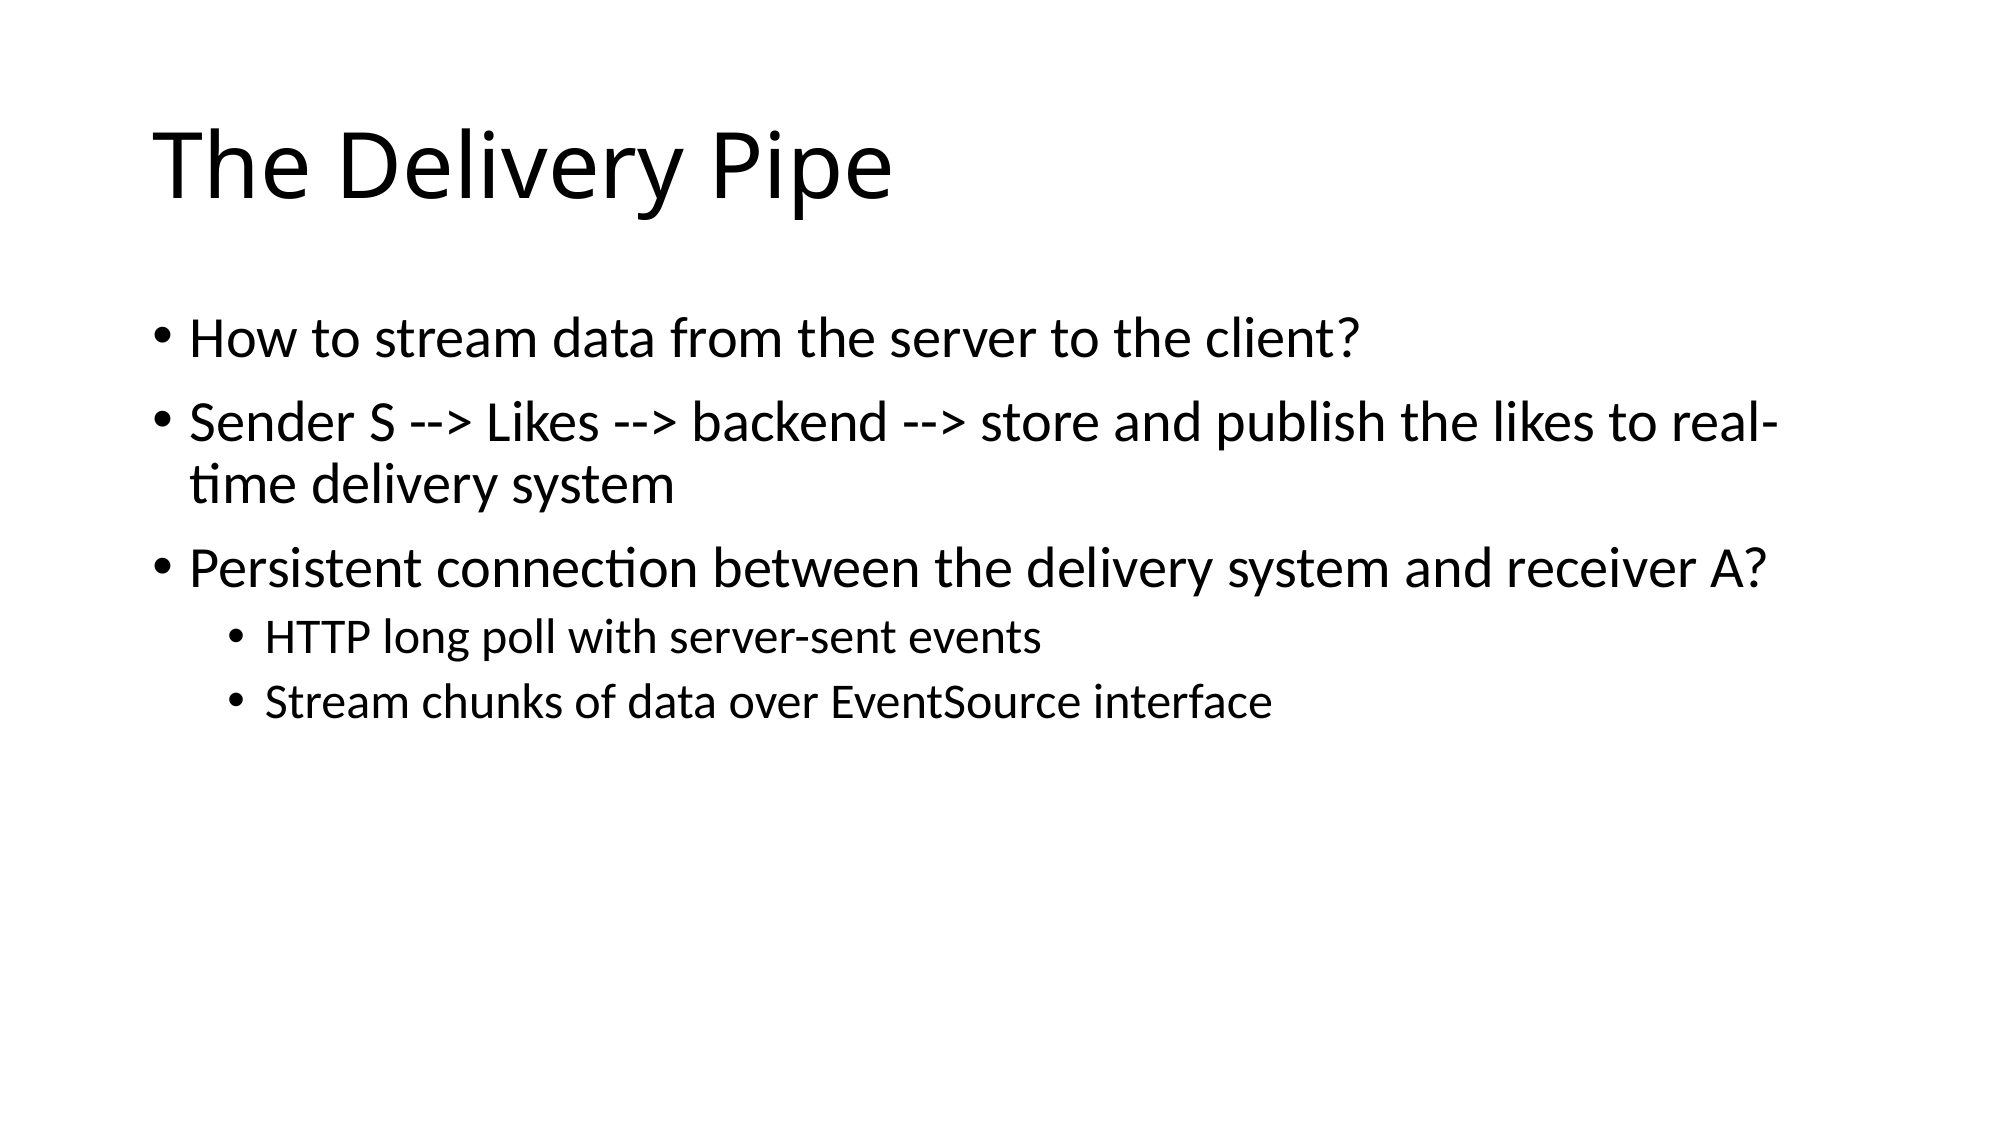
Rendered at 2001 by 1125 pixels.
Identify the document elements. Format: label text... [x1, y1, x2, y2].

list How to stream data from the server to the client? Sender S --> Likes --> backend --> store and publish the likes to real-time delivery system Persistent connection between the delivery system and receiver A? HTTP long poll with server-sent events Stream chunks of data over EventSource interface [137, 299, 1863, 1014]
title The Delivery Pipe [137, 59, 1863, 278]
